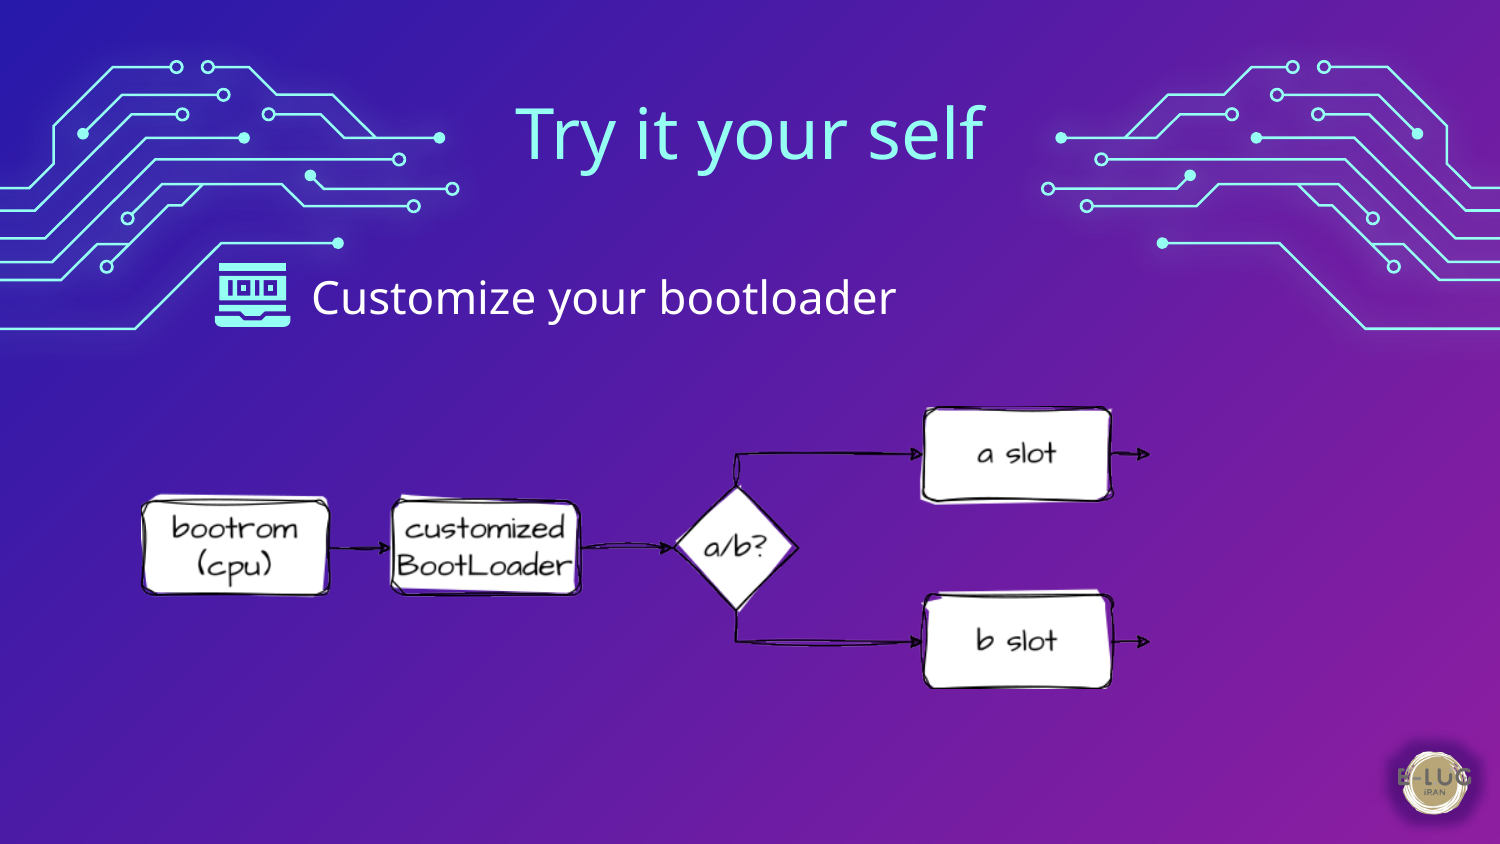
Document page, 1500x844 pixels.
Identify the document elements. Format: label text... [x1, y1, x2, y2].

picture [141, 405, 1164, 690]
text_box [214, 262, 291, 328]
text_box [1040, 59, 1500, 331]
text_box [1388, 741, 1482, 826]
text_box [0, 59, 460, 331]
title Try it your self [460, 88, 1040, 183]
text_box Customize your bootloader [460, 264, 1040, 329]
